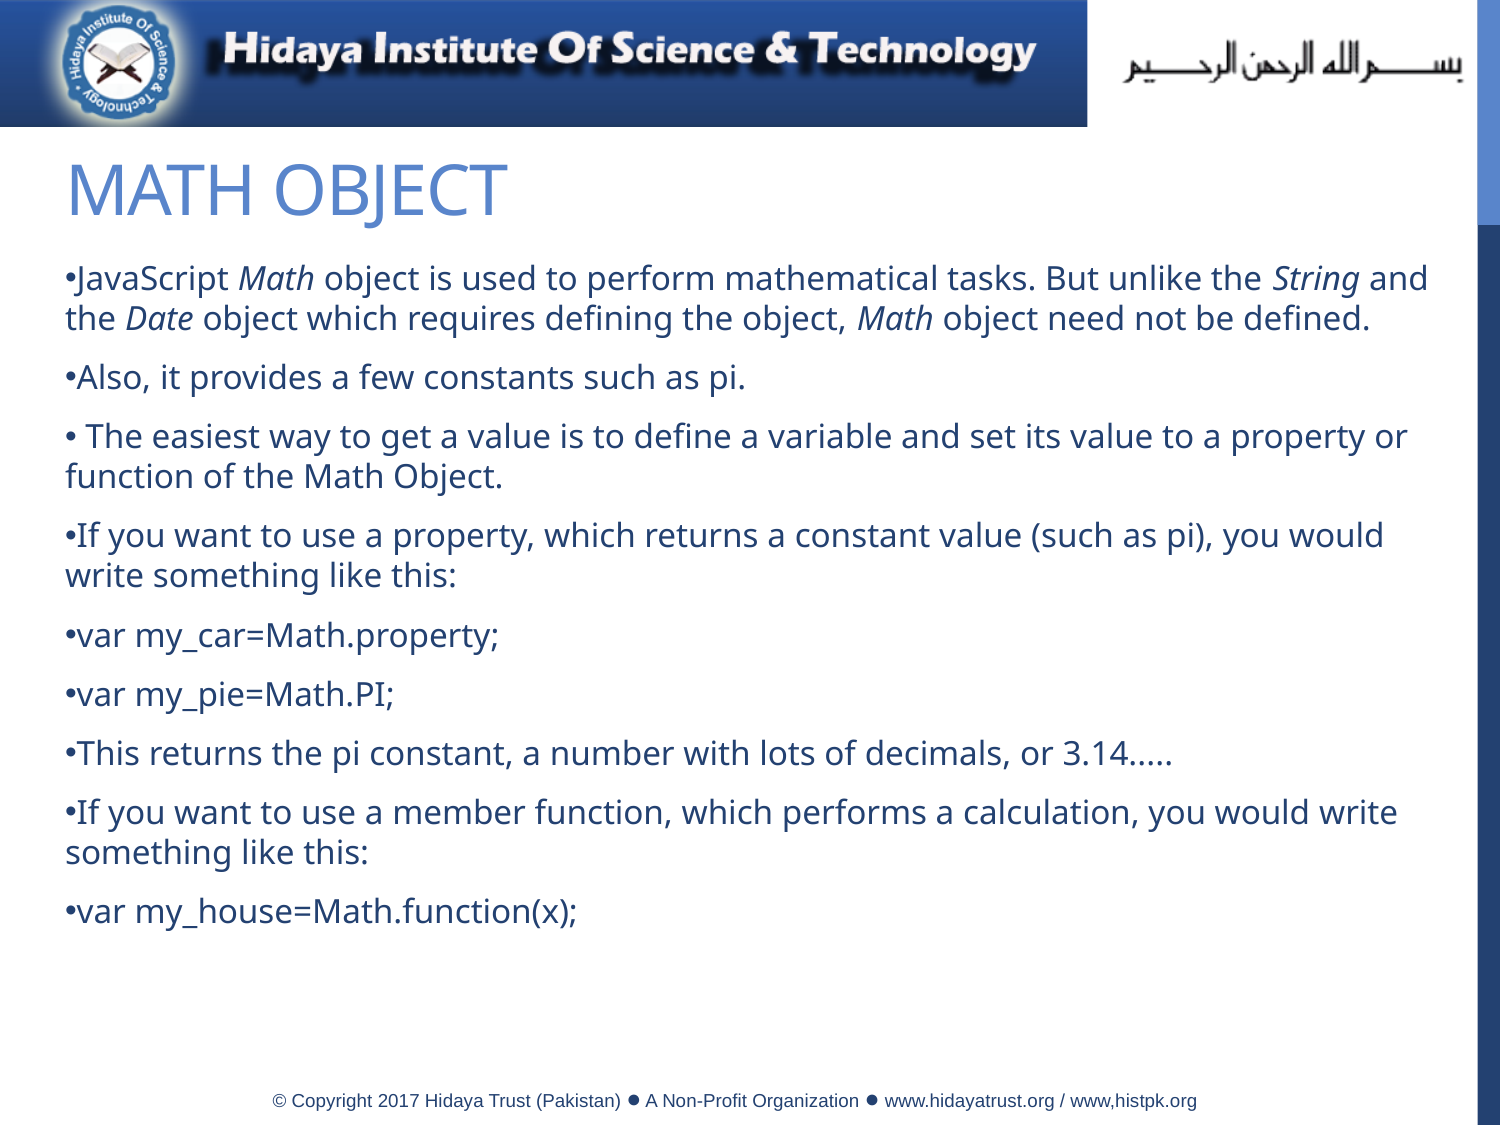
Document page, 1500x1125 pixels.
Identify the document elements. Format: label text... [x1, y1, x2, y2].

list JavaScript Math object is used to perform mathematical tasks. But unlike the String and the Date object which requires defining the object, Math object need not be defined. Also, it provides a few constants such as pi. The easiest way to get a value is to define a variable and set its value to a property or function of the Math Object. If you want to use a property, which returns a constant value (such as pi), you would write something like this: var my_car=Math.property; var my_pie=Math.PI; This returns the pi constant, a number with lots of decimals, or 3.14..... If you want to use a member function, which performs a calculation, you would write something like this: var my_house=Math.function(x); [50, 249, 1450, 1013]
title Math Object [50, 137, 1413, 238]
picture [0, 0, 1088, 127]
picture [1112, 37, 1467, 88]
